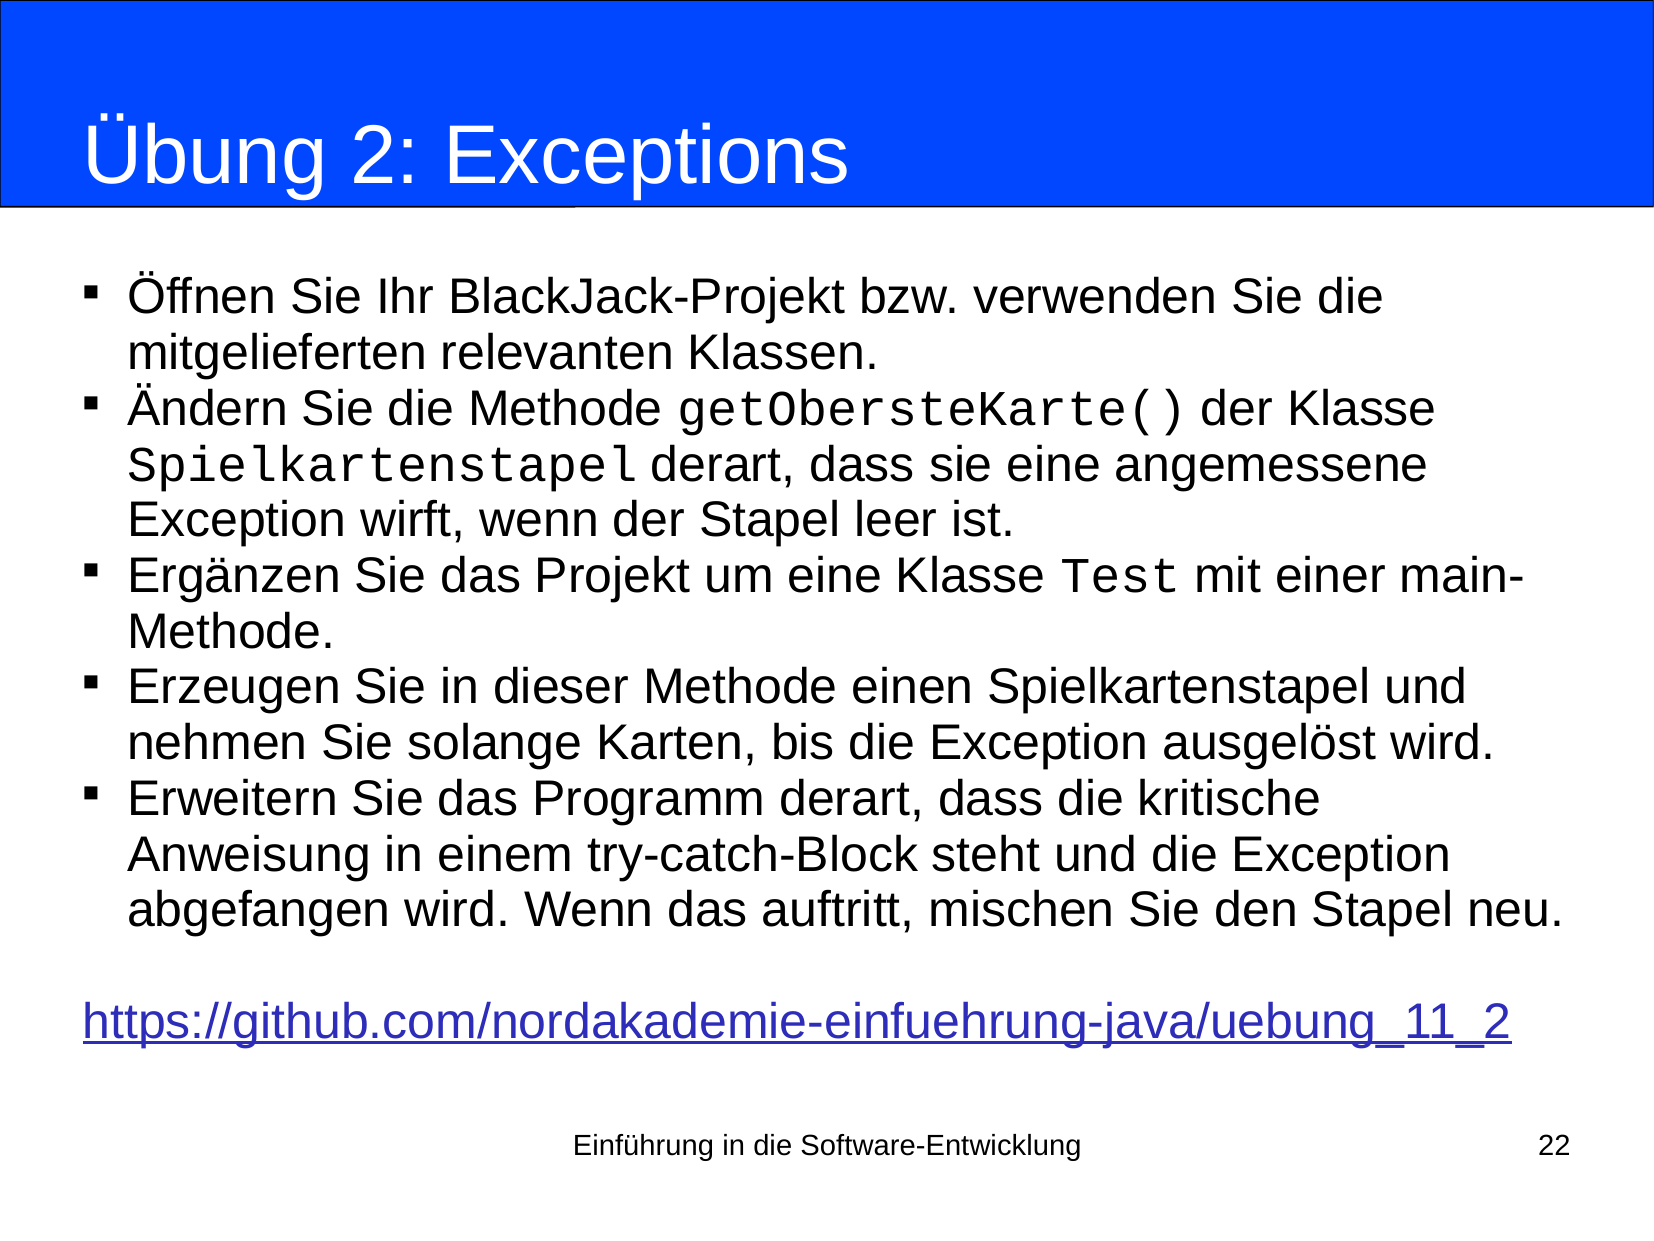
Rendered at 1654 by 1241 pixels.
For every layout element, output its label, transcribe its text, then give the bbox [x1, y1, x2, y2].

slide_number 22 [1185, 1129, 1571, 1215]
footer Einführung in die Software-Entwicklung [565, 1129, 1090, 1215]
text_box [0, 0, 1654, 207]
subtitle Öffnen Sie Ihr BlackJack-Projekt bzw. verwenden Sie die mitgelieferten relevanten Klassen. Ändern Sie die Methode getObersteKarte() der Klasse Spielkartenstapel derart, dass sie eine angemessene Exception wirft, wenn der Stapel leer ist. Ergänzen Sie das Projekt um eine Klasse Test mit einer main-Methode. Erzeugen Sie in dieser Methode einen Spielkartenstapel und nehmen Sie solange Karten, bis die Exception ausgelöst wird. Erweitern Sie das Programm derart, dass die kritische Anweisung in einem try-catch-Block steht und die Exception abgefangen wird. Wenn das auftritt, mischen Sie den Stapel neu. https://github.com/nordakademie-einfuehrung-java/uebung_11_2 [82, 265, 1572, 1093]
title Übung 2: Exceptions [82, 49, 1571, 257]
